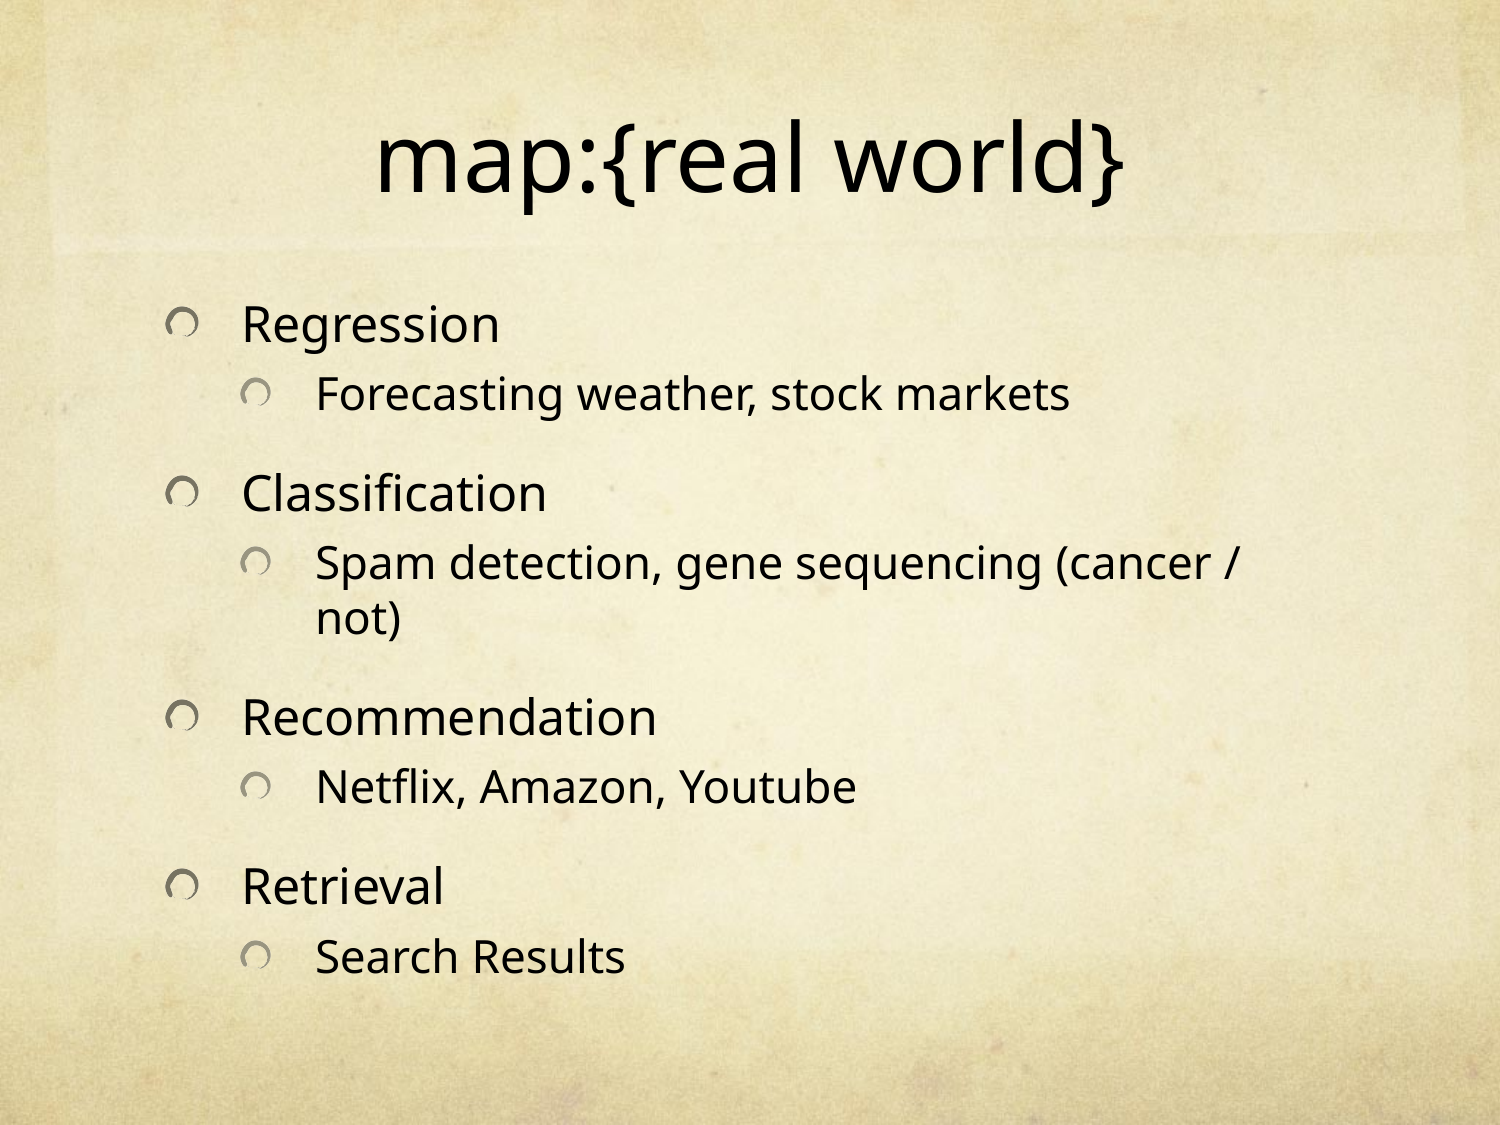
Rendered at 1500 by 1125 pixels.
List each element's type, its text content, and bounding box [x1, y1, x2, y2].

title map:{real world} [150, 82, 1350, 225]
list Regression Forecasting weather, stock markets Classification Spam detection, gene sequencing (cancer / not) Recommendation Netflix, Amazon, Youtube Retrieval Search Results [150, 284, 1350, 950]
picture [0, 0, 1500, 1125]
